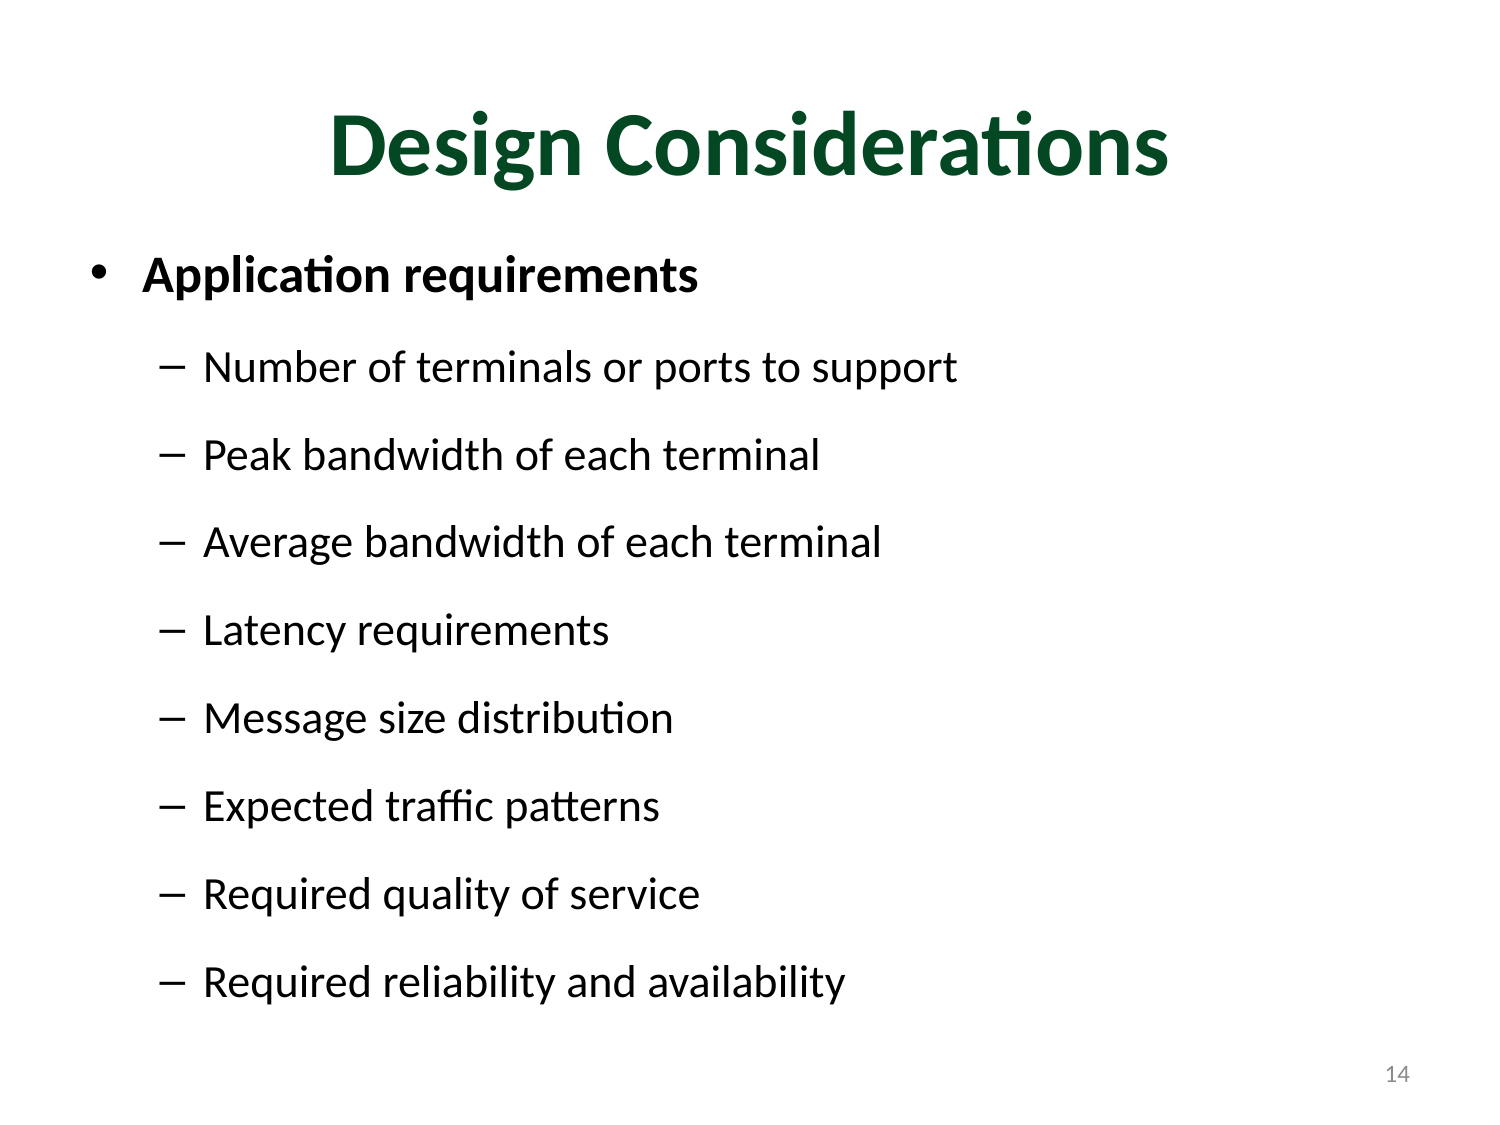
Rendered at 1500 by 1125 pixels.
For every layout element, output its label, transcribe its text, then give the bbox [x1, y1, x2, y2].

slide_number 14 [1074, 1042, 1425, 1103]
title Design Considerations [75, 45, 1425, 233]
list Application requirements Number of terminals or ports to support Peak bandwidth of each terminal Average bandwidth of each terminal Latency requirements Message size distribution Expected traffic patterns Required quality of service Required reliability and availability [74, 219, 1425, 1024]
